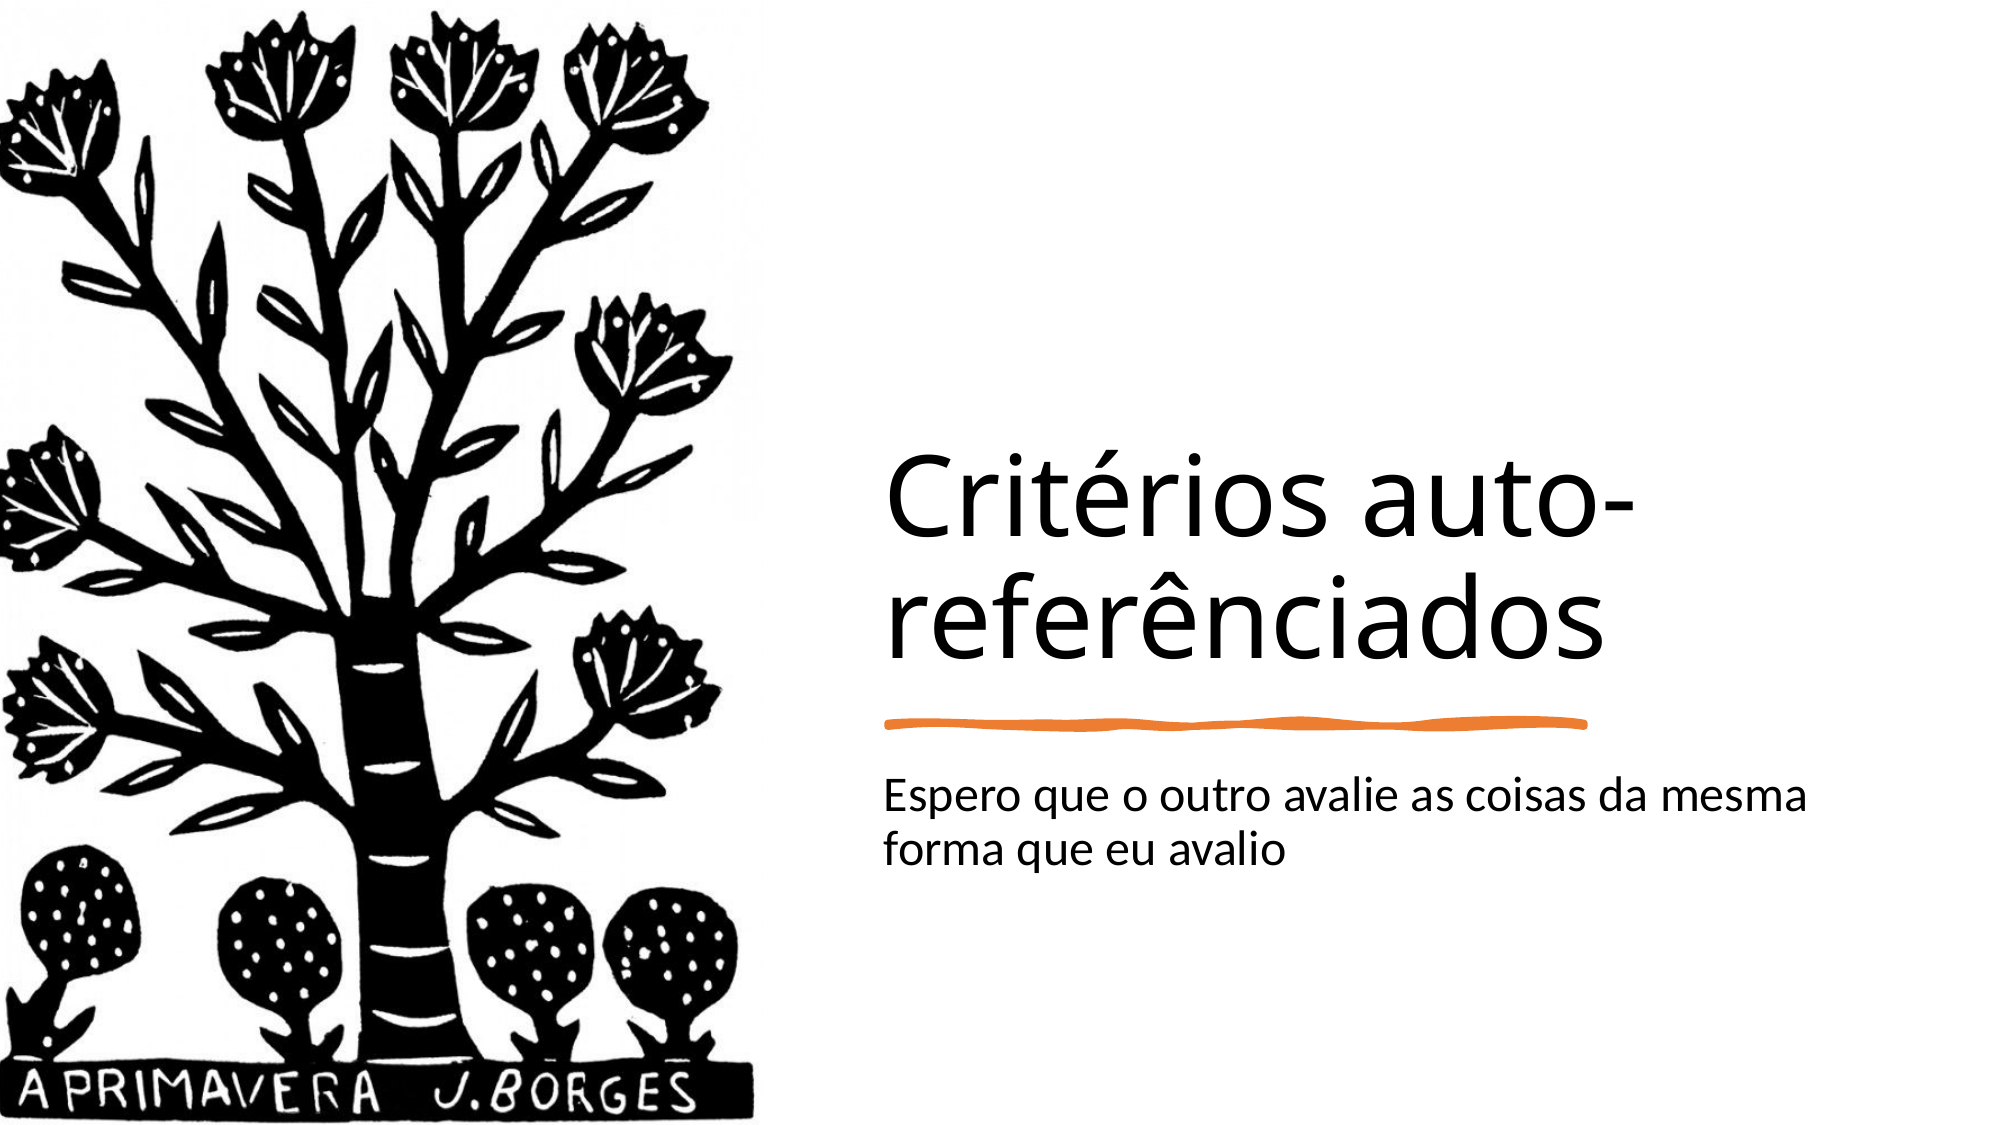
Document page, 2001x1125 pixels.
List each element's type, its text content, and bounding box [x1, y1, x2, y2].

title Critérios auto-referênciados [869, 104, 1895, 690]
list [0, 0, 764, 1125]
list Espero que o outro avalie as coisas da mesma forma que eu avalio [869, 760, 1895, 1019]
text_box [886, 718, 1586, 730]
text_box [764, 0, 2000, 1125]
